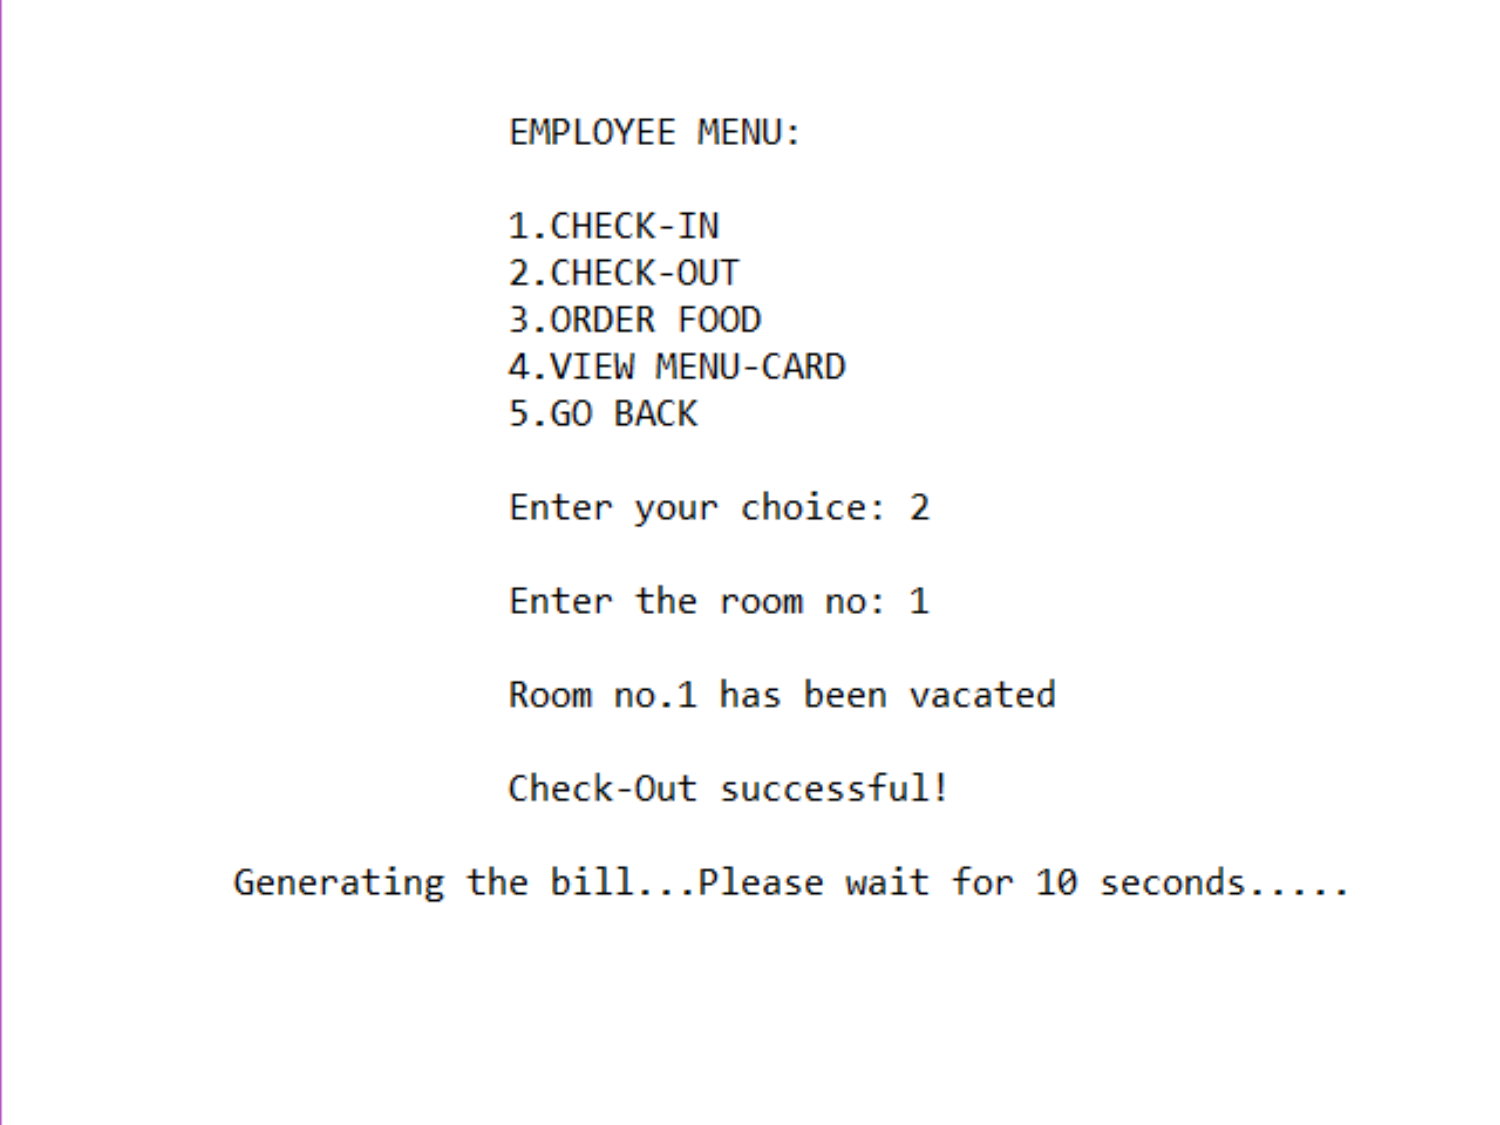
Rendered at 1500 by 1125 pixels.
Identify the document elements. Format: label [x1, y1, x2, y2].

list [0, 0, 1500, 1125]
